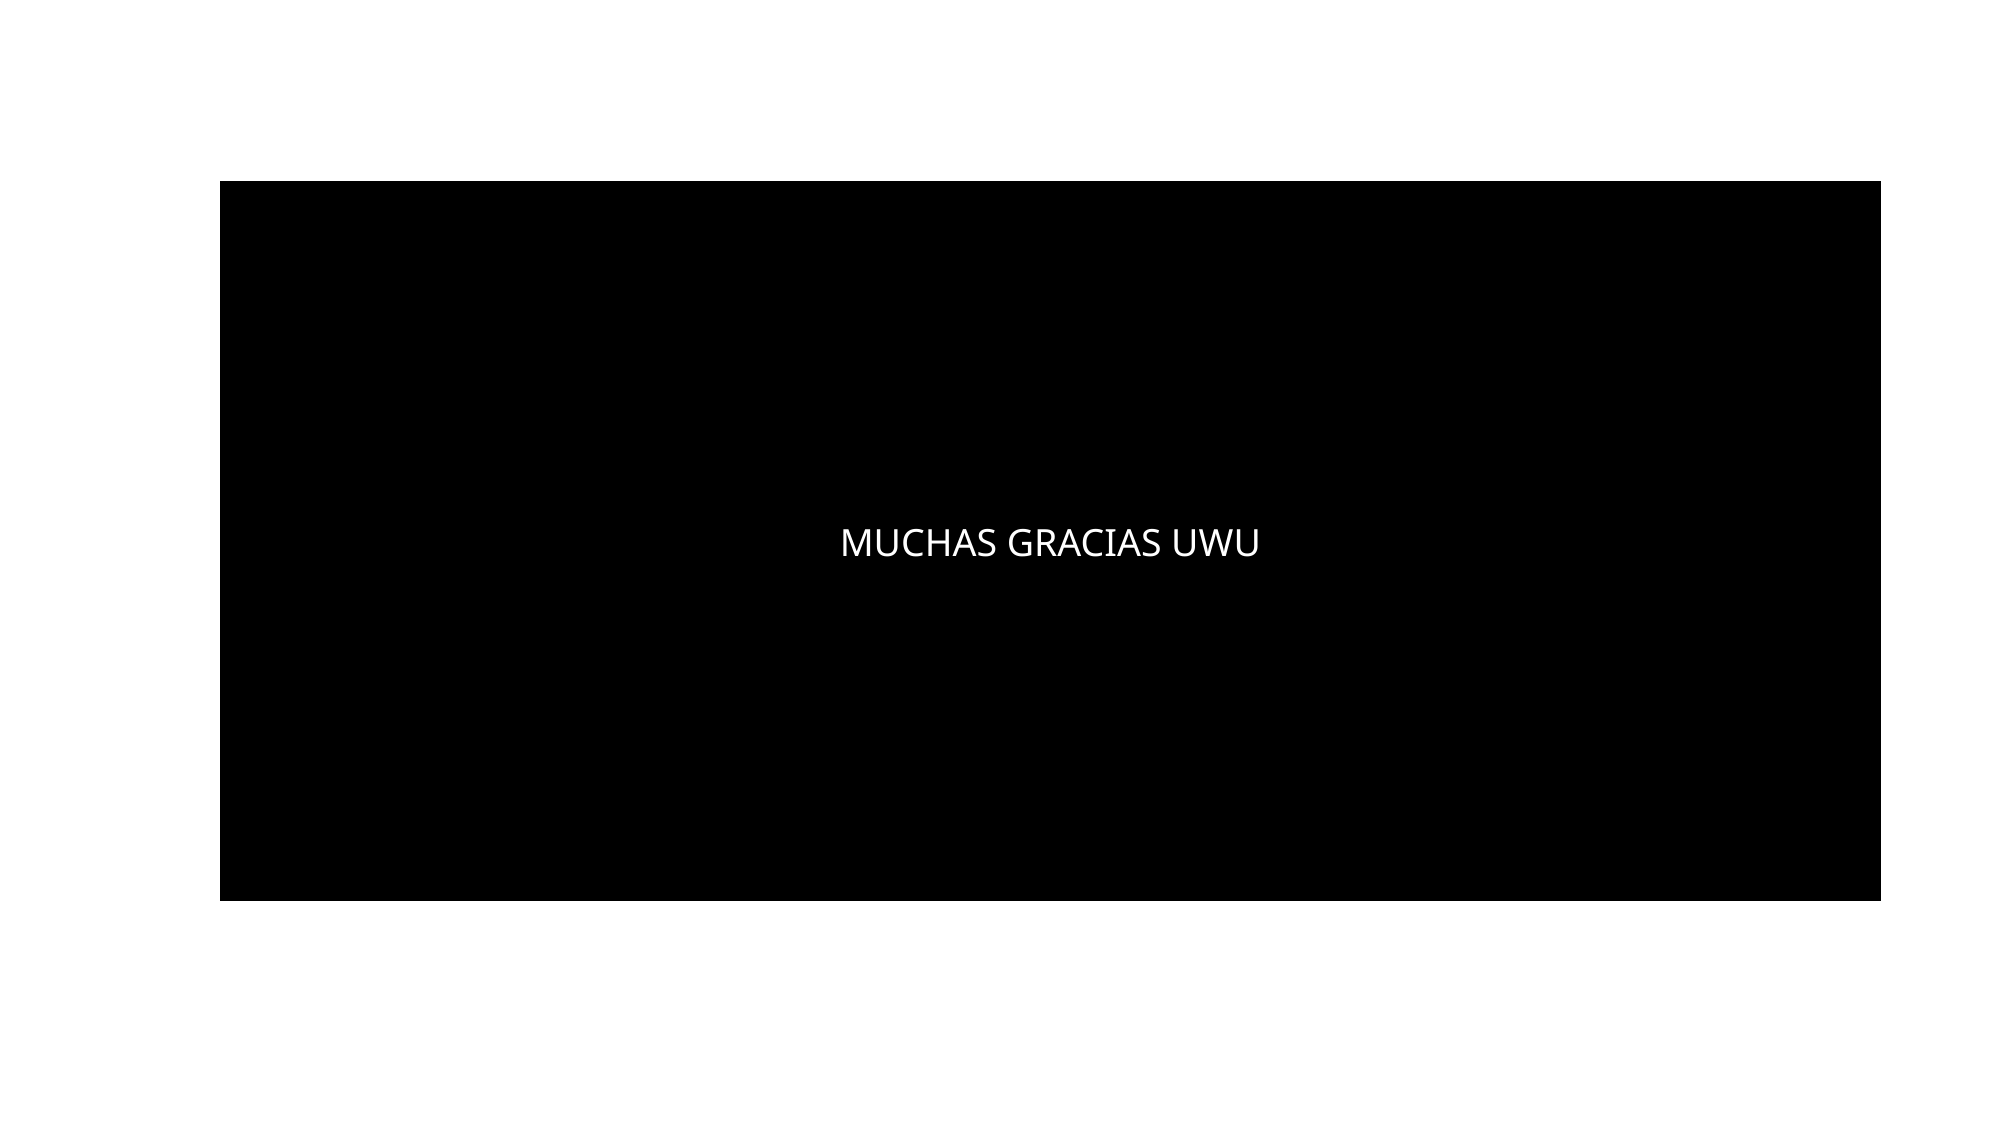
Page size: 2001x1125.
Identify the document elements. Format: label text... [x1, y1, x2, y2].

text_box MUCHAS GRACIAS UWU [220, 181, 1881, 901]
